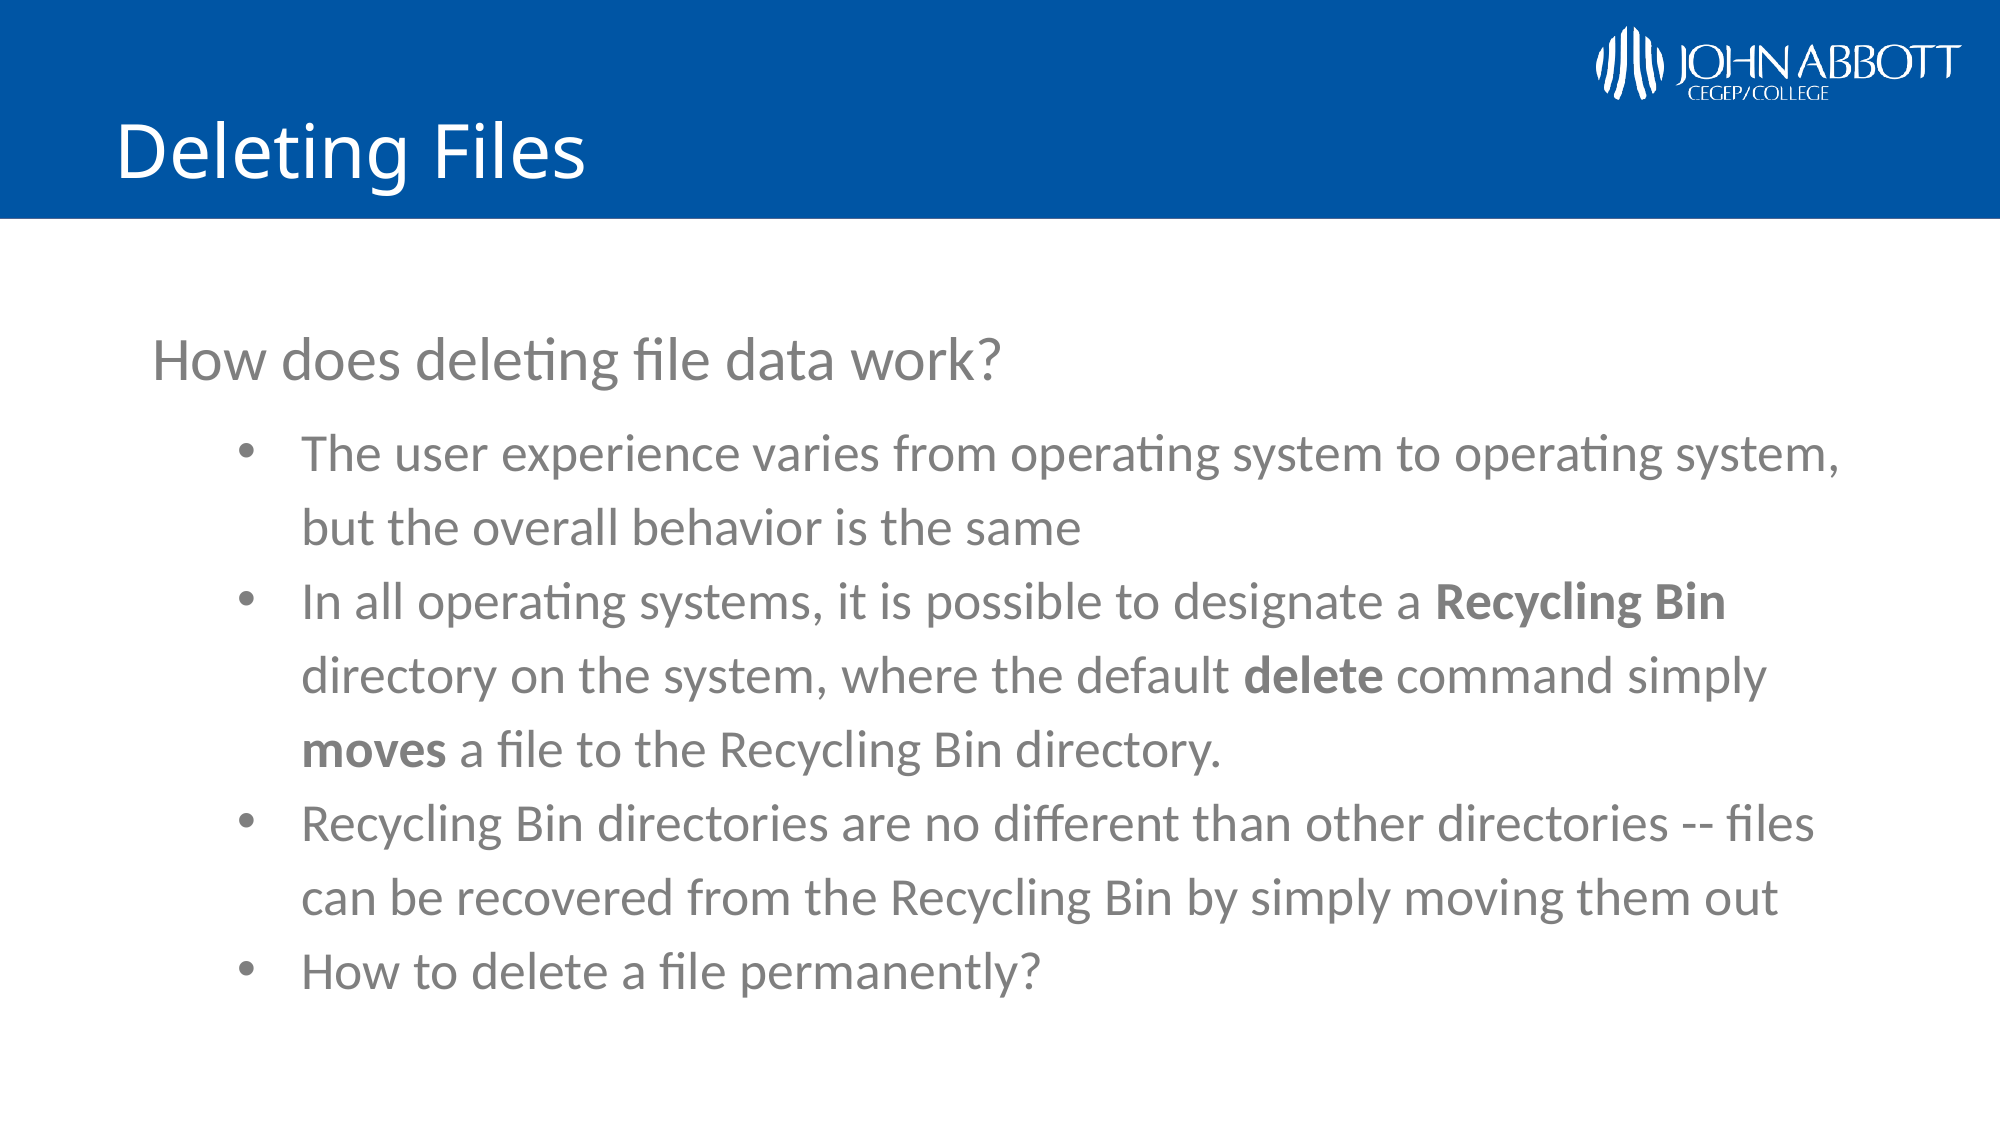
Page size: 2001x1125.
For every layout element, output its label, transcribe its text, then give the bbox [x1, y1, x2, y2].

title Deleting Files [99, 0, 1863, 202]
picture [1863, 26, 1962, 100]
list How does deleting file data work? The user experience varies from operating system to operating system, but the overall behavior is the same In all operating systems, it is possible to designate a Recycling Bin directory on the system, where the default delete command simply moves a file to the Recycling Bin directory. Recycling Bin directories are no different than other directories -- files can be recovered from the Recycling Bin by simply moving them out How to delete a file permanently? [137, 299, 1863, 1014]
